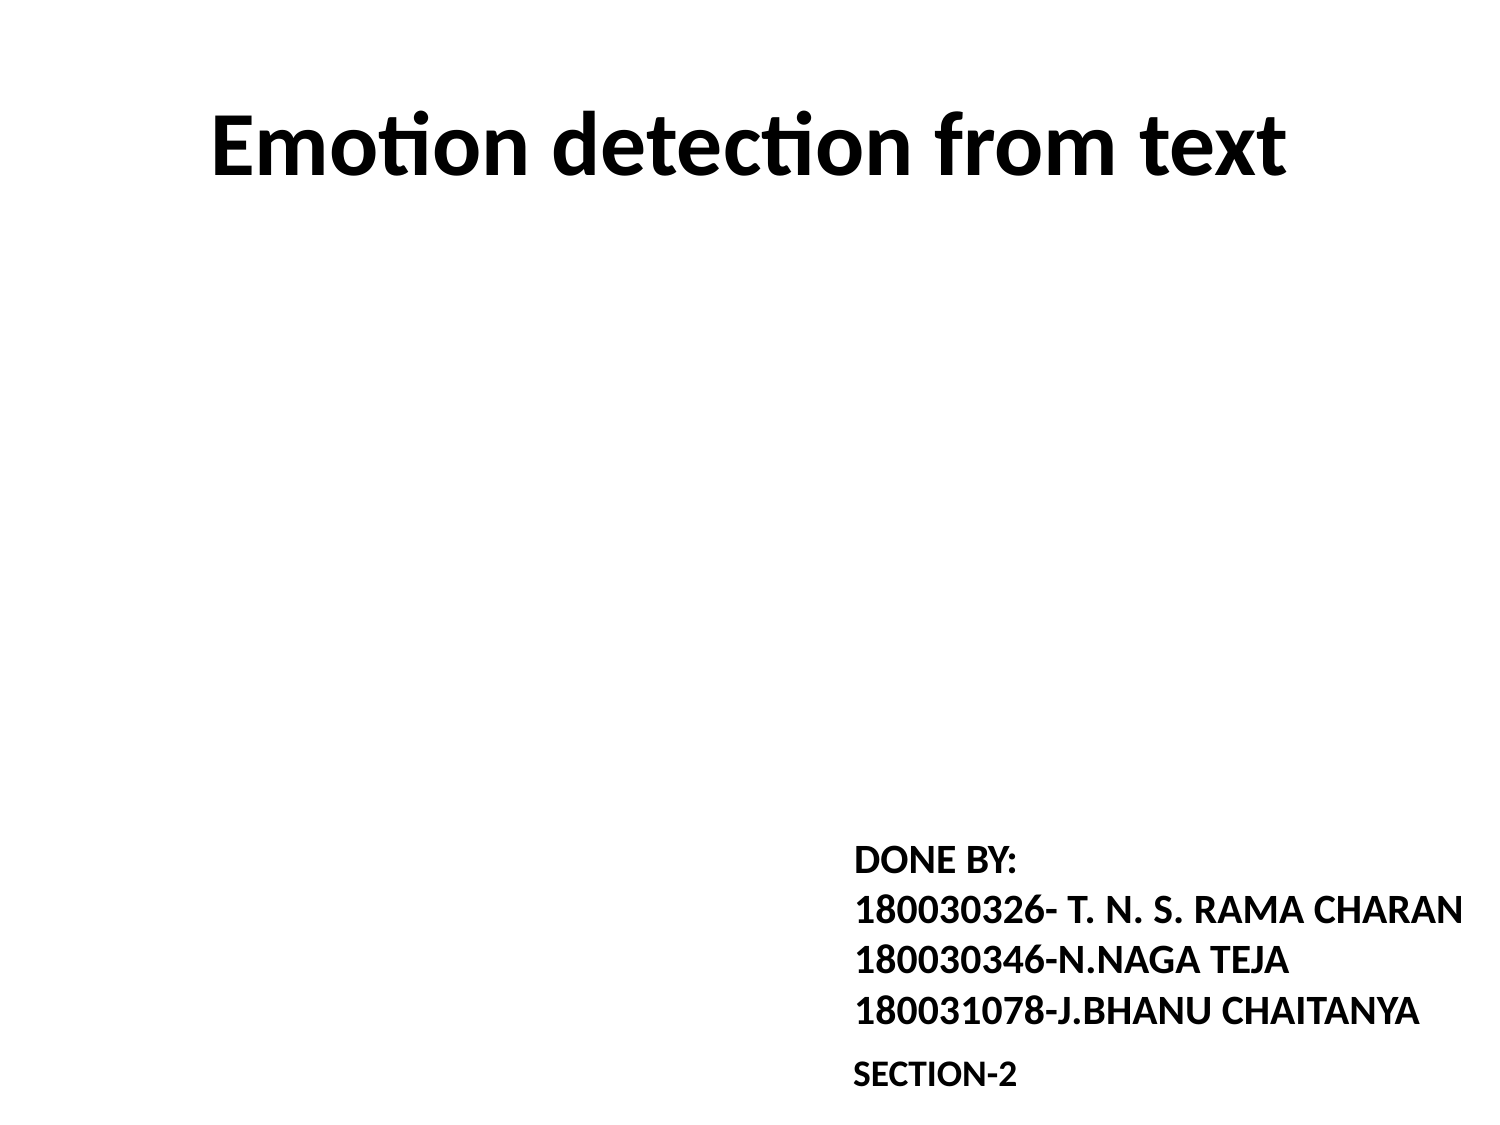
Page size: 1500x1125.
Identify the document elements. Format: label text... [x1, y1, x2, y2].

title Emotion detection from text [75, 45, 1425, 233]
text_box SECTION-2 [838, 1042, 1033, 1102]
text_box DONE BY: 180030326- T. N. S. RAMA CHARAN 180030346-N.NAGA TEJA 180031078-J.BHANU CHAITANYA [839, 824, 1480, 1040]
